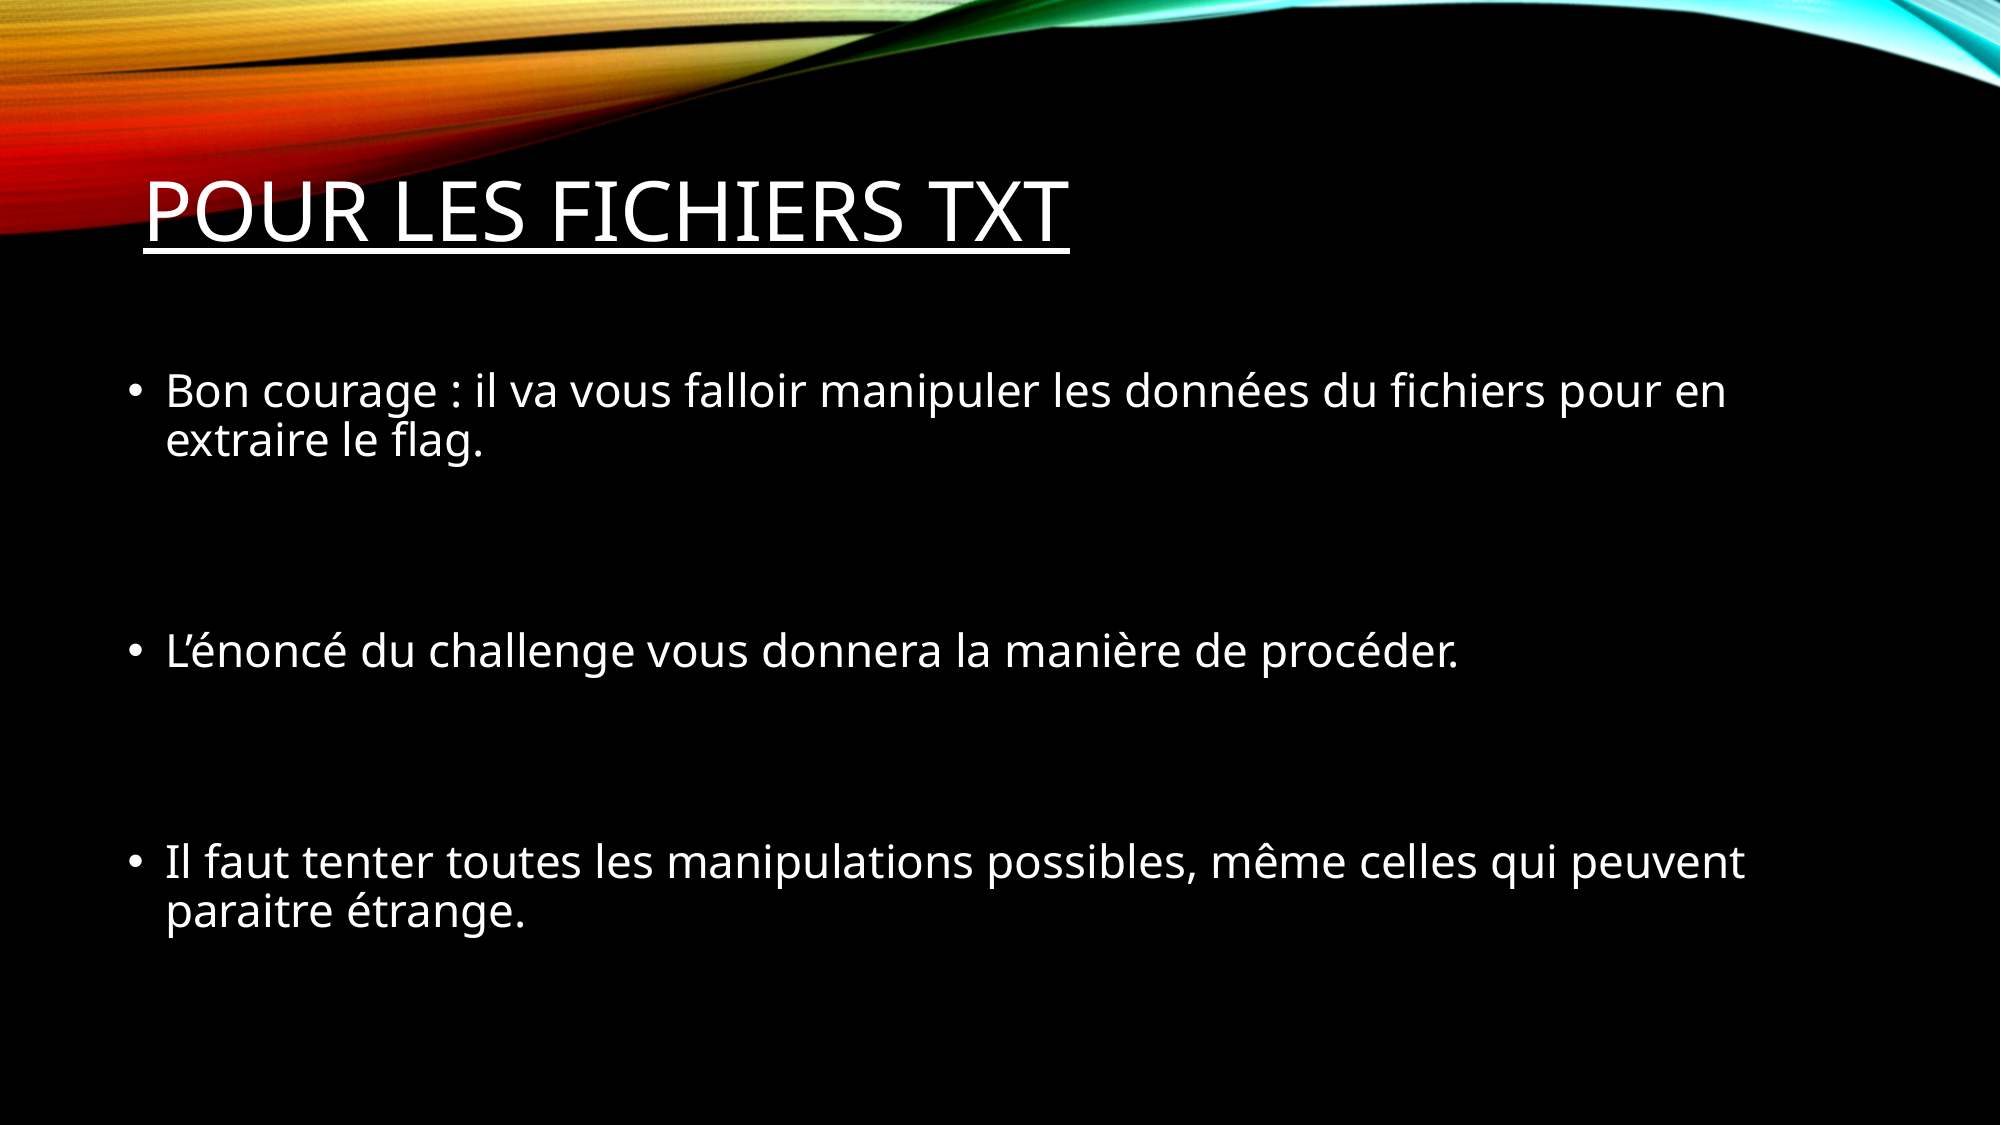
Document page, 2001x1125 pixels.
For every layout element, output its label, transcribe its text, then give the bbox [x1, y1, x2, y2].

picture [0, 0, 2000, 237]
title Pour les fichiers txt [127, 108, 1540, 321]
list Bon courage : il va vous falloir manipuler les données du fichiers pour en extraire le flag. L’énoncé du challenge vous donnera la manière de procéder. Il faut tenter toutes les manipulations possibles, même celles qui peuvent paraitre étrange. [112, 360, 1888, 1021]
